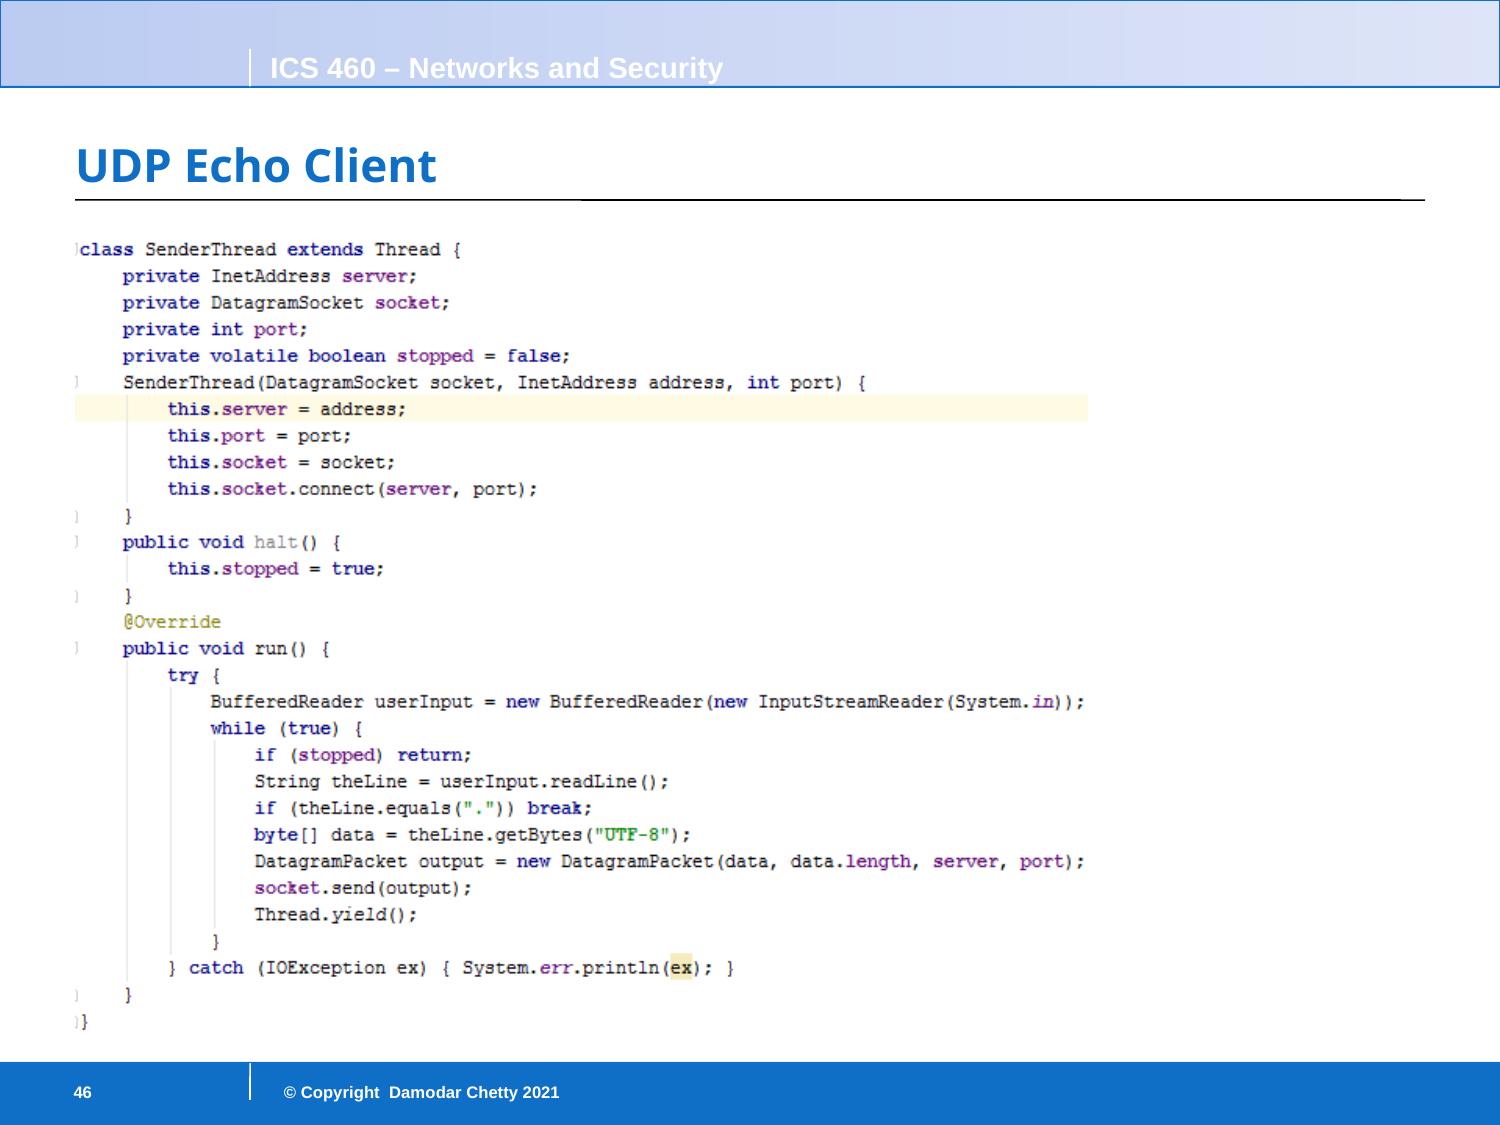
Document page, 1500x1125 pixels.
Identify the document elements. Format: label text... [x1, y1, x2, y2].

title UDP Echo Client [74, 90, 1426, 200]
slide_number 46 [49, 1070, 251, 1125]
picture [74, 239, 1088, 1038]
